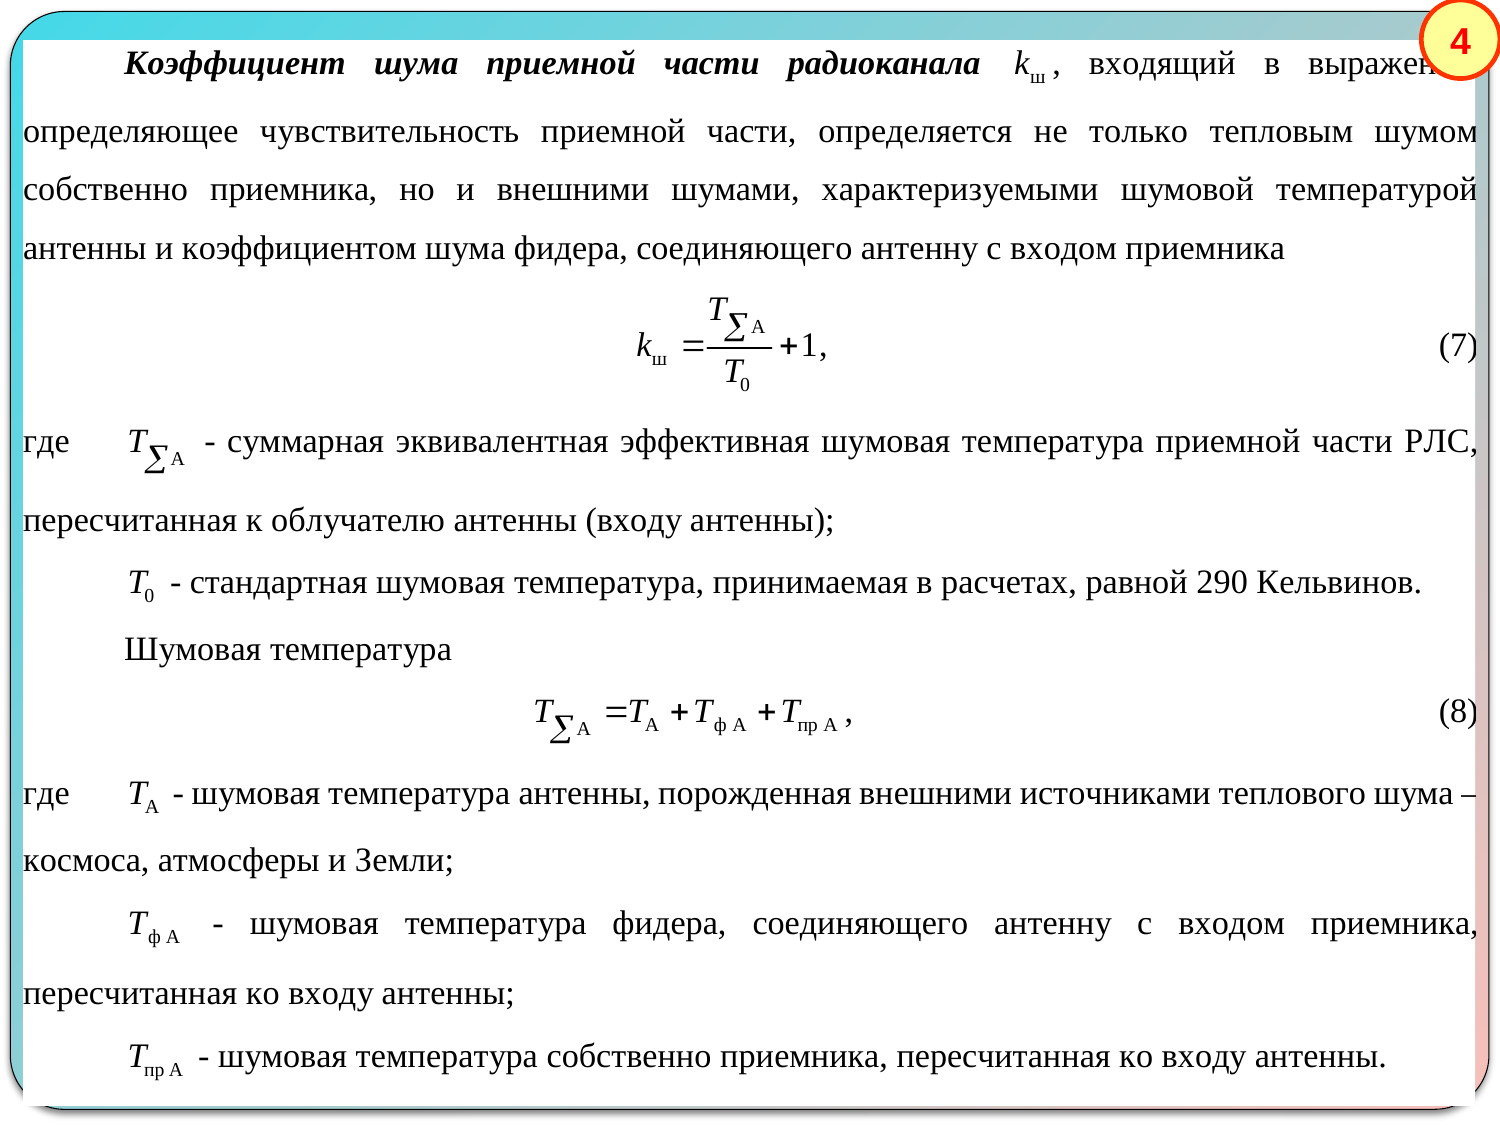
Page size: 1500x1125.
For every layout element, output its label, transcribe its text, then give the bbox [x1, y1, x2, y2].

text_box 4 [1421, 0, 1500, 75]
picture [22, 39, 1476, 1108]
